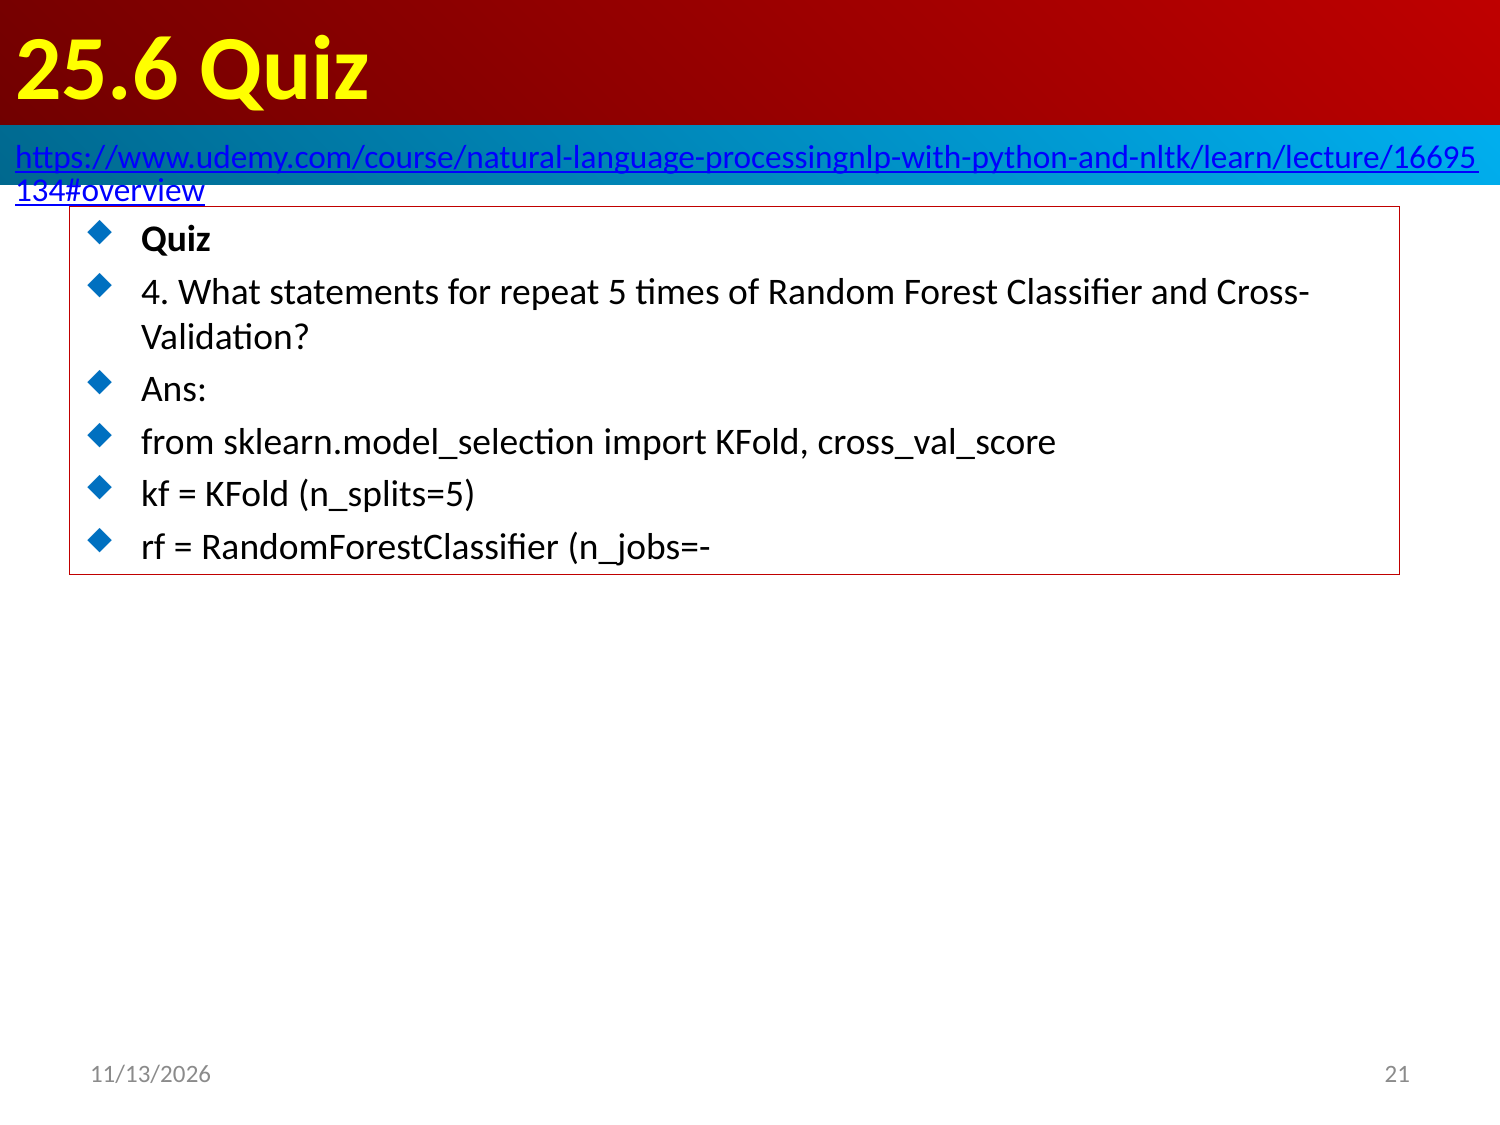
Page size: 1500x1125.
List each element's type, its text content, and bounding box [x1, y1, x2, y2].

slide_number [75, 1042, 425, 1103]
text_box https://www.udemy.com/course/natural-language-processingnlp-with-python-and-nltk/learn/lecture/16695134#overview [0, 125, 1500, 185]
title 25.6 Quiz [0, 0, 1500, 125]
slide_number 21 [1074, 1042, 1425, 1103]
subtitle Quiz 4. What statements for repeat 5 times of Random Forest Classifier and Cross-Validation? Ans: from sklearn.model_selection import KFold, cross_val_score kf = KFold (n_splits=5) rf = RandomForestClassifier (n_jobs=- [69, 206, 1400, 575]
